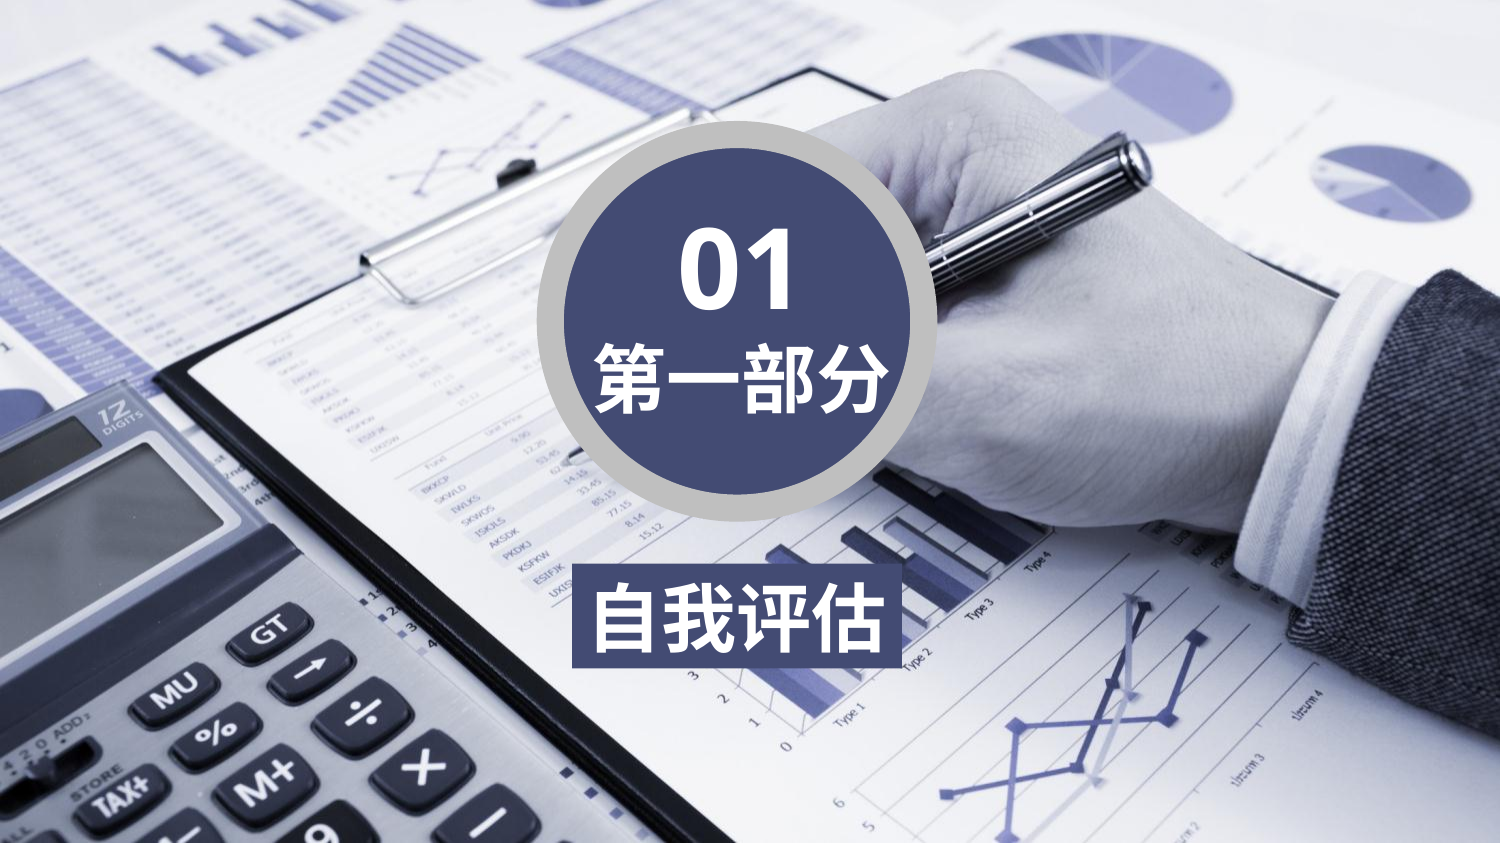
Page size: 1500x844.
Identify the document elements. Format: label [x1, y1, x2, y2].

picture [0, 0, 1500, 843]
text_box [550, 134, 924, 509]
